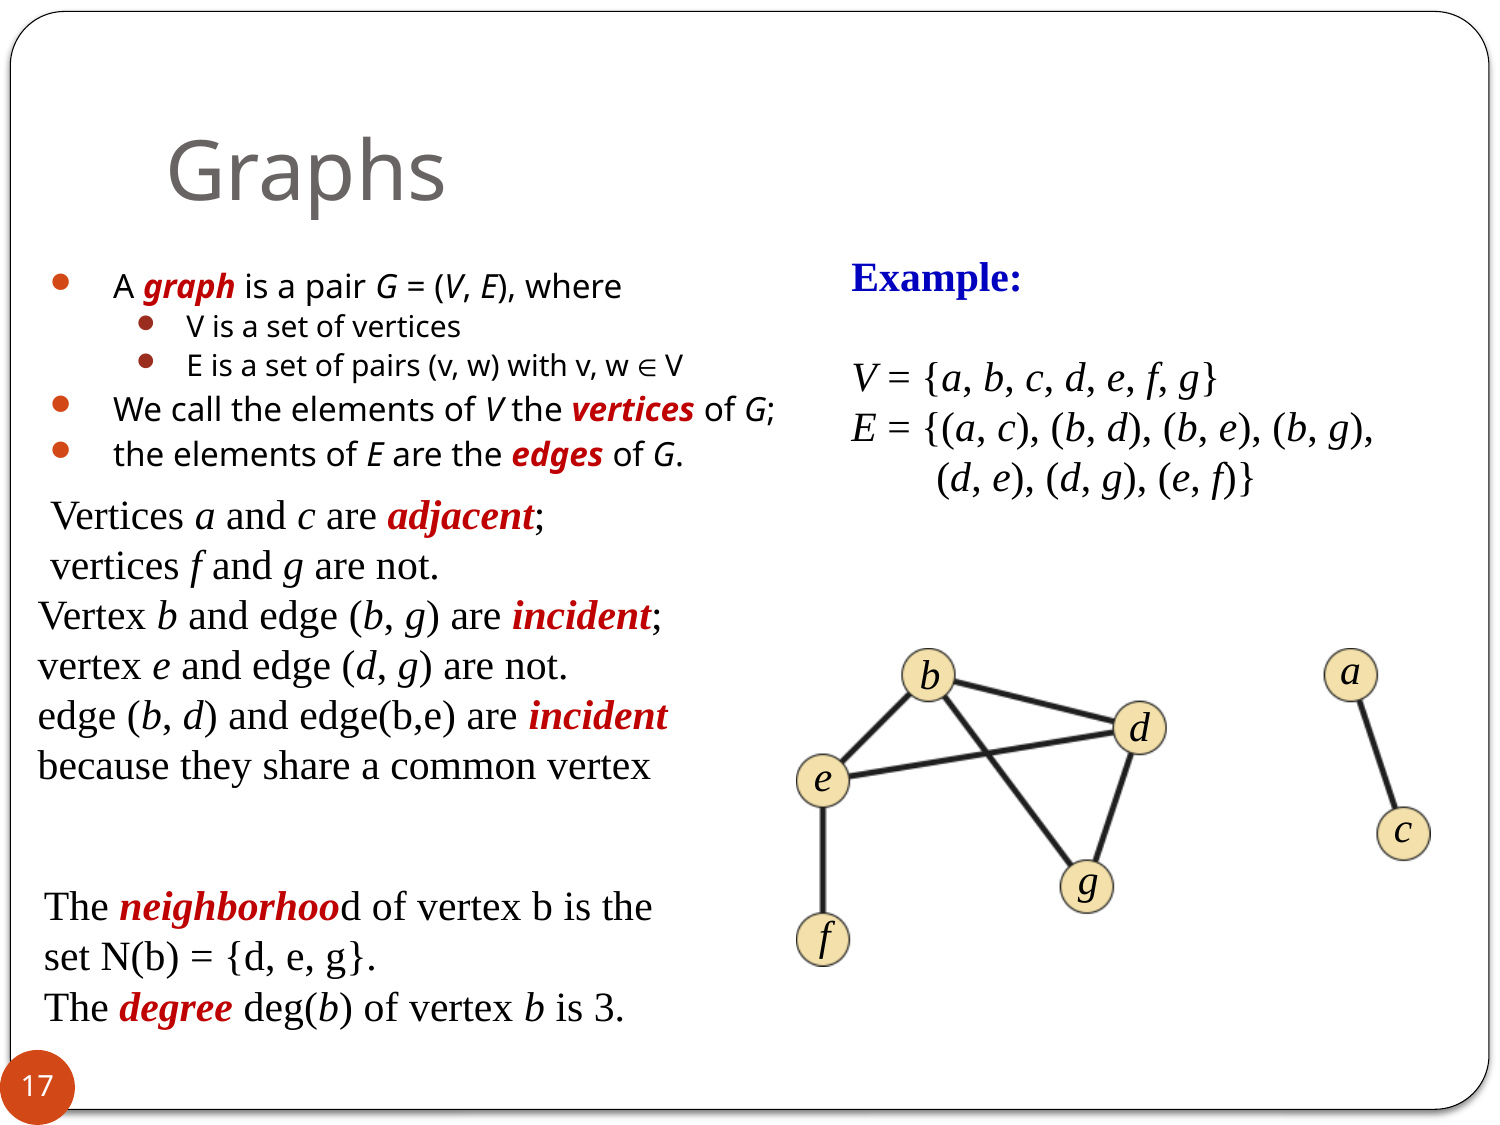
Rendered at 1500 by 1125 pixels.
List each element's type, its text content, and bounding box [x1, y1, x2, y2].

text_box The degree deg(b) of vertex b is 3. [43, 979, 686, 1030]
text_box The neighborhood of vertex b is the set N(b) = {d, e, g}. [43, 878, 686, 979]
slide_number 17 [0, 1049, 75, 1125]
title Graphs [150, 45, 1425, 166]
text_box Vertices a and c are adjacent; vertices f and g are not. [49, 487, 692, 588]
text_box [795, 149, 1431, 967]
list A graph is a pair G = (V, E), where V is a set of vertices E is a set of pairs (v, w) with v, w ∈ V We call the elements of V the vertices of G; the elements of E are the edges of G. [35, 166, 790, 484]
text_box Vertex b and edge (b, g) are incident; vertex e and edge (d, g) are not. edge (b, d) and edge(b,e) are incident because they share a common vertex [37, 587, 680, 838]
